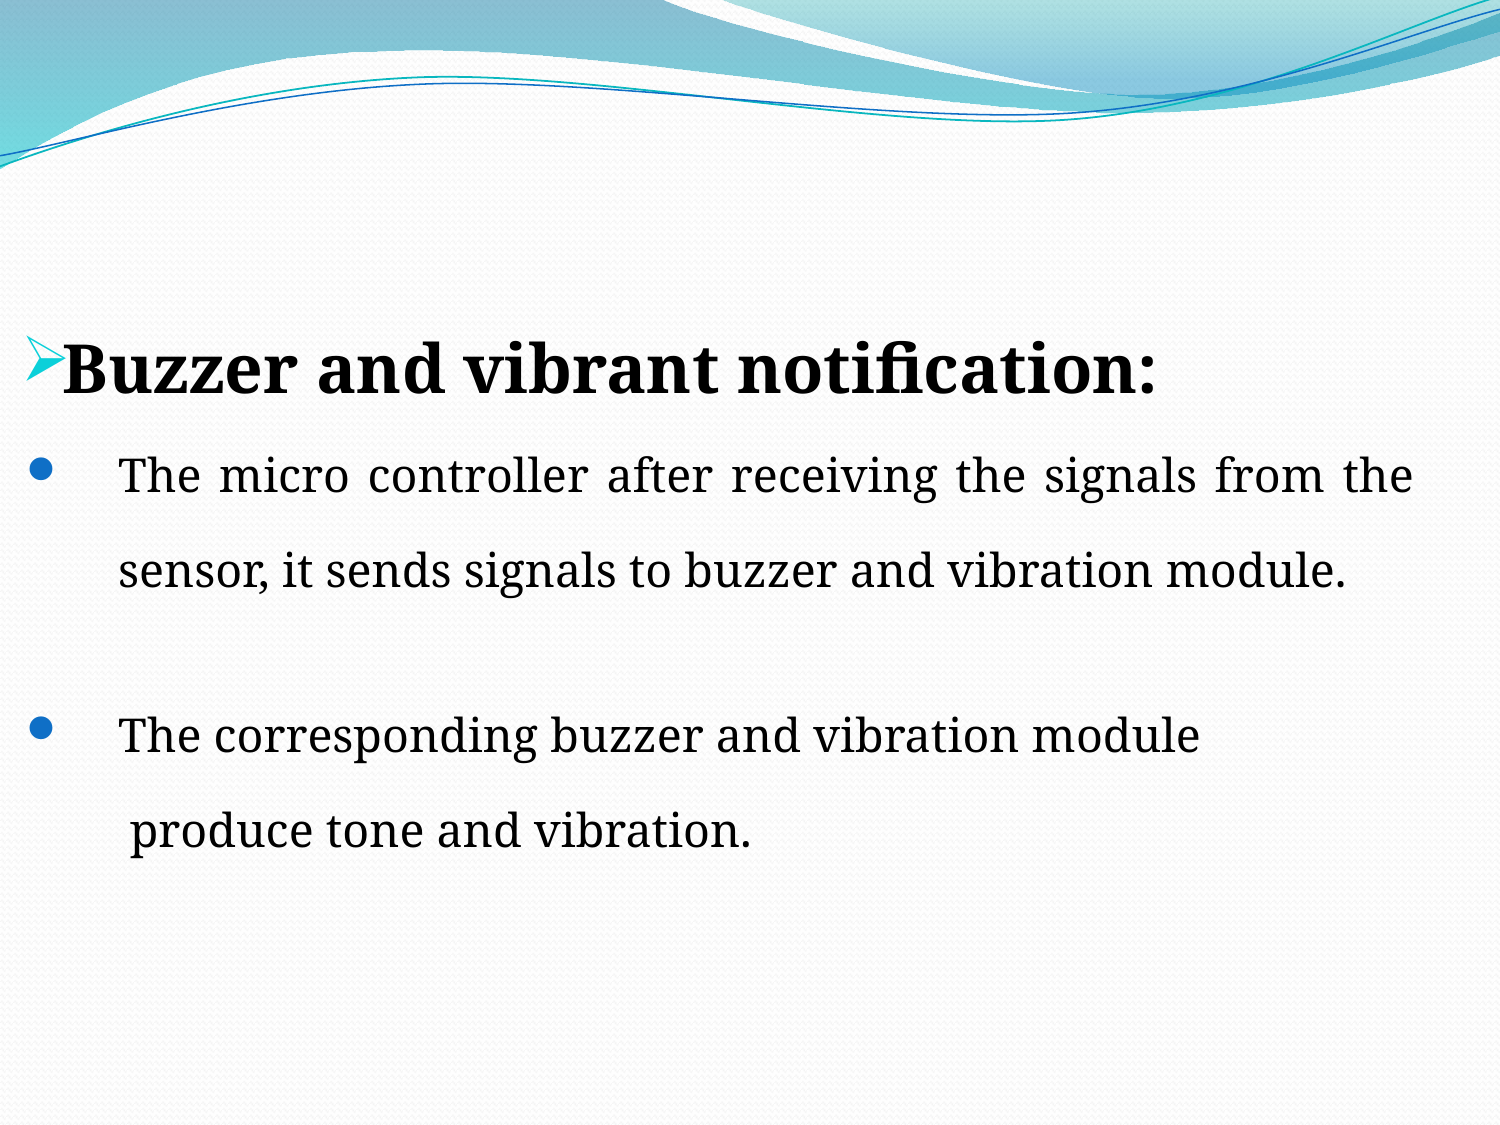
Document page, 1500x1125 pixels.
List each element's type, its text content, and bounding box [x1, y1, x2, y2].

list Buzzer and vibrant notification: The micro controller after receiving the signals from the sensor, it sends signals to buzzer and vibration module. The corresponding buzzer and vibration module produce tone and vibration. [6, 237, 1432, 938]
